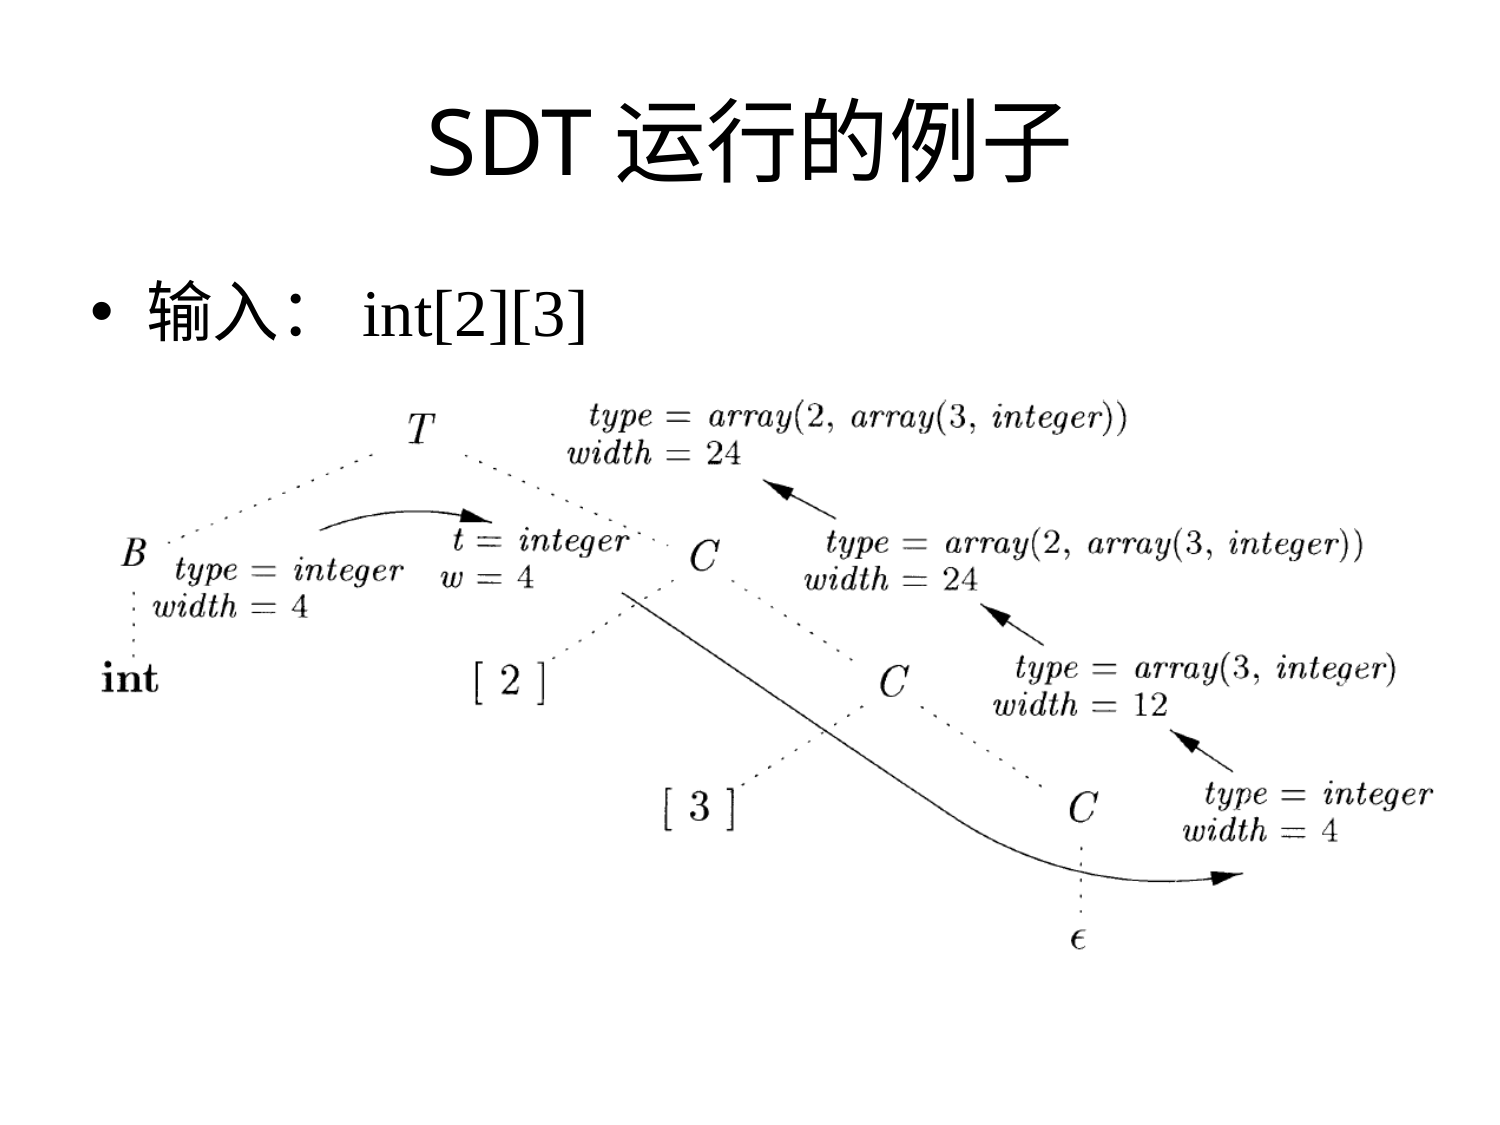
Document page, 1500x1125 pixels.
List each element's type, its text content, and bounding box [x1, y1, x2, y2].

title SDT运行的例子 [75, 45, 1425, 233]
list 输入：int[2][3] [75, 262, 1425, 361]
picture [70, 363, 1458, 973]
